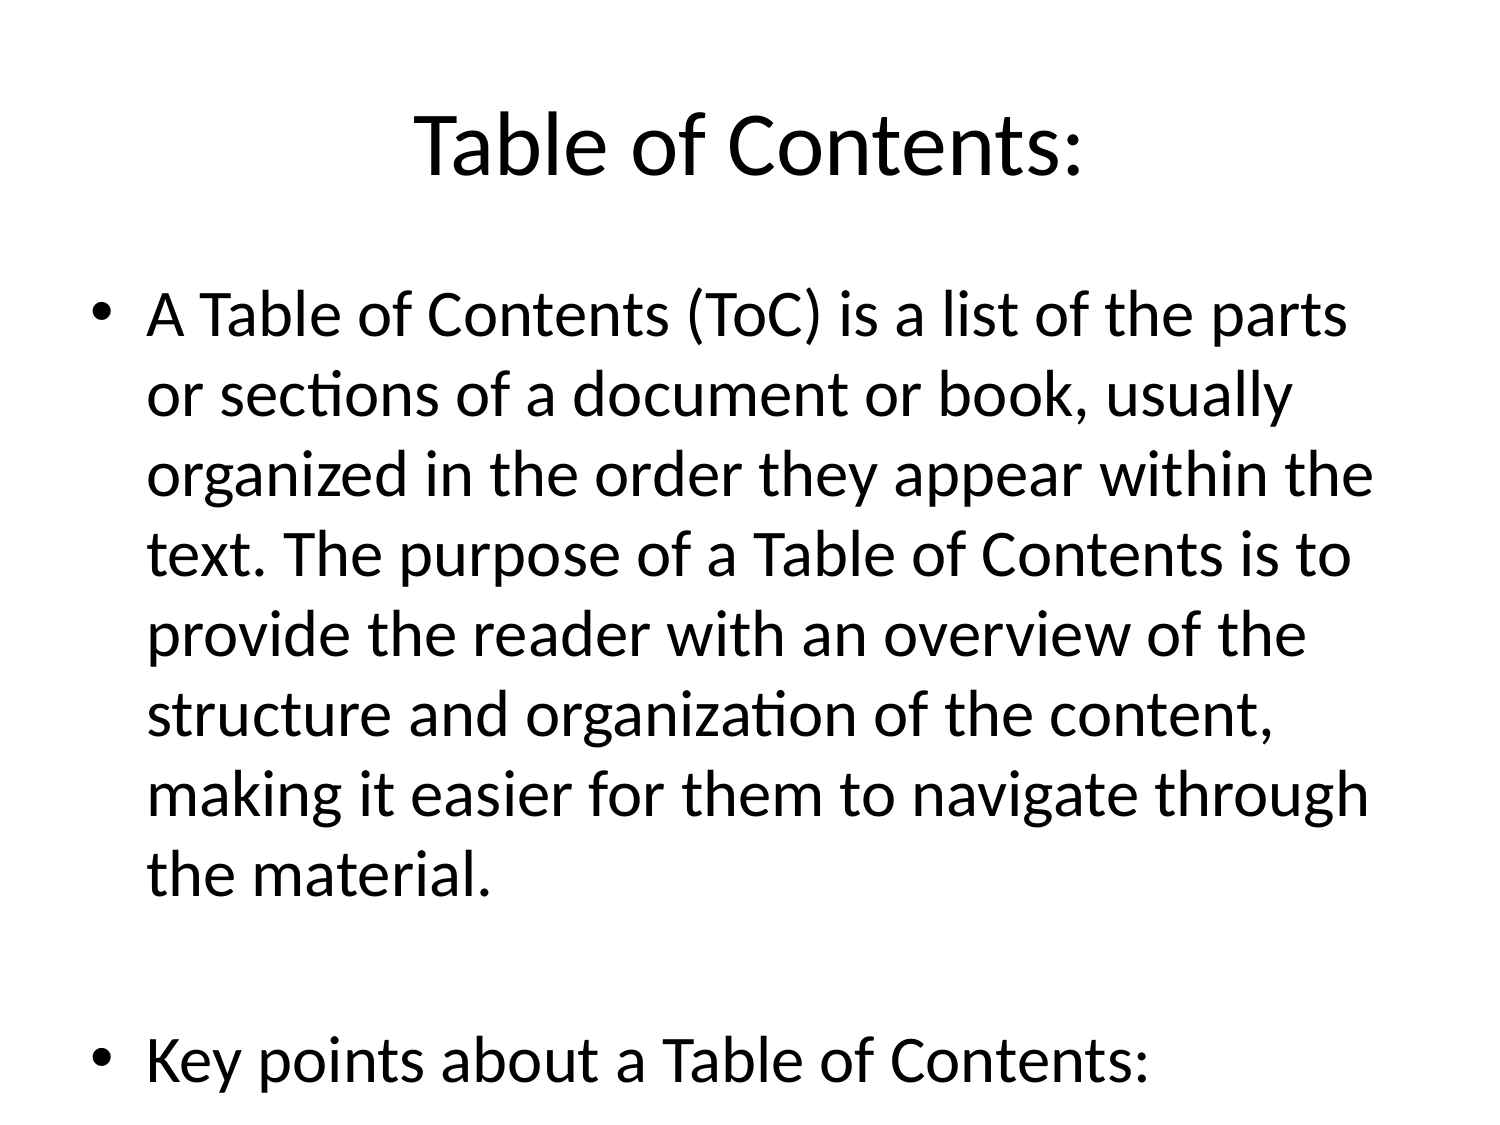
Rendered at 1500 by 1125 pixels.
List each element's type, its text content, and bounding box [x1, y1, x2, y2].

title Table of Contents: [75, 45, 1425, 233]
list A Table of Contents (ToC) is a list of the parts or sections of a document or book, usually organized in the order they appear within the text. The purpose of a Table of Contents is to provide the reader with an overview of the structure and organization of the content, making it easier for them to navigate through the material. Key points about a Table of Contents: 1. **Structure:** A Table of Contents typically includes headings or titles of sections, chapters, or parts of a document. Each entry is usually accompanied by the corresponding page number where that section begins. 2. **Hierarchy:** The contents are often arranged hierarchically, with main sections or chapters listed first, followed by subsections or subchapters in a nested format. This hierarchy helps in visualizing the structure of the document. 3. **Creation:** Depending on the length and complexity of the document, a ToC can be created manually by the author or automatically generated by word processing software using headings or styles. 4. **Navigation:** A Table of Contents serves as a roadmap for readers, allowing them to quickly locate specific information or topics of interest without having to read through the entire document sequentially. 5. **Reference:** It also serves as a reference tool for the author, editors, and readers. Authors can use it to ensure the logical flow and organization of their work, while editors can cross-check the content against the outline. 6. **Inclusion:** Not all documents require a Table of Contents. It is commonly found in books, reports, theses, dissertations, manuals, and other lengthy or multi-section publications where navigating through the content is crucial. 7. **Updating:** If changes are made to the document that affect the structure or page numbers, the Table of Contents should be updated accordingly to reflect these changes accurately. In summary, a Table of Contents is a valuable organizational tool that provides a snapshot of the content layout and helps readers efficiently browse through and locate information within a document. [75, 262, 1425, 1005]
